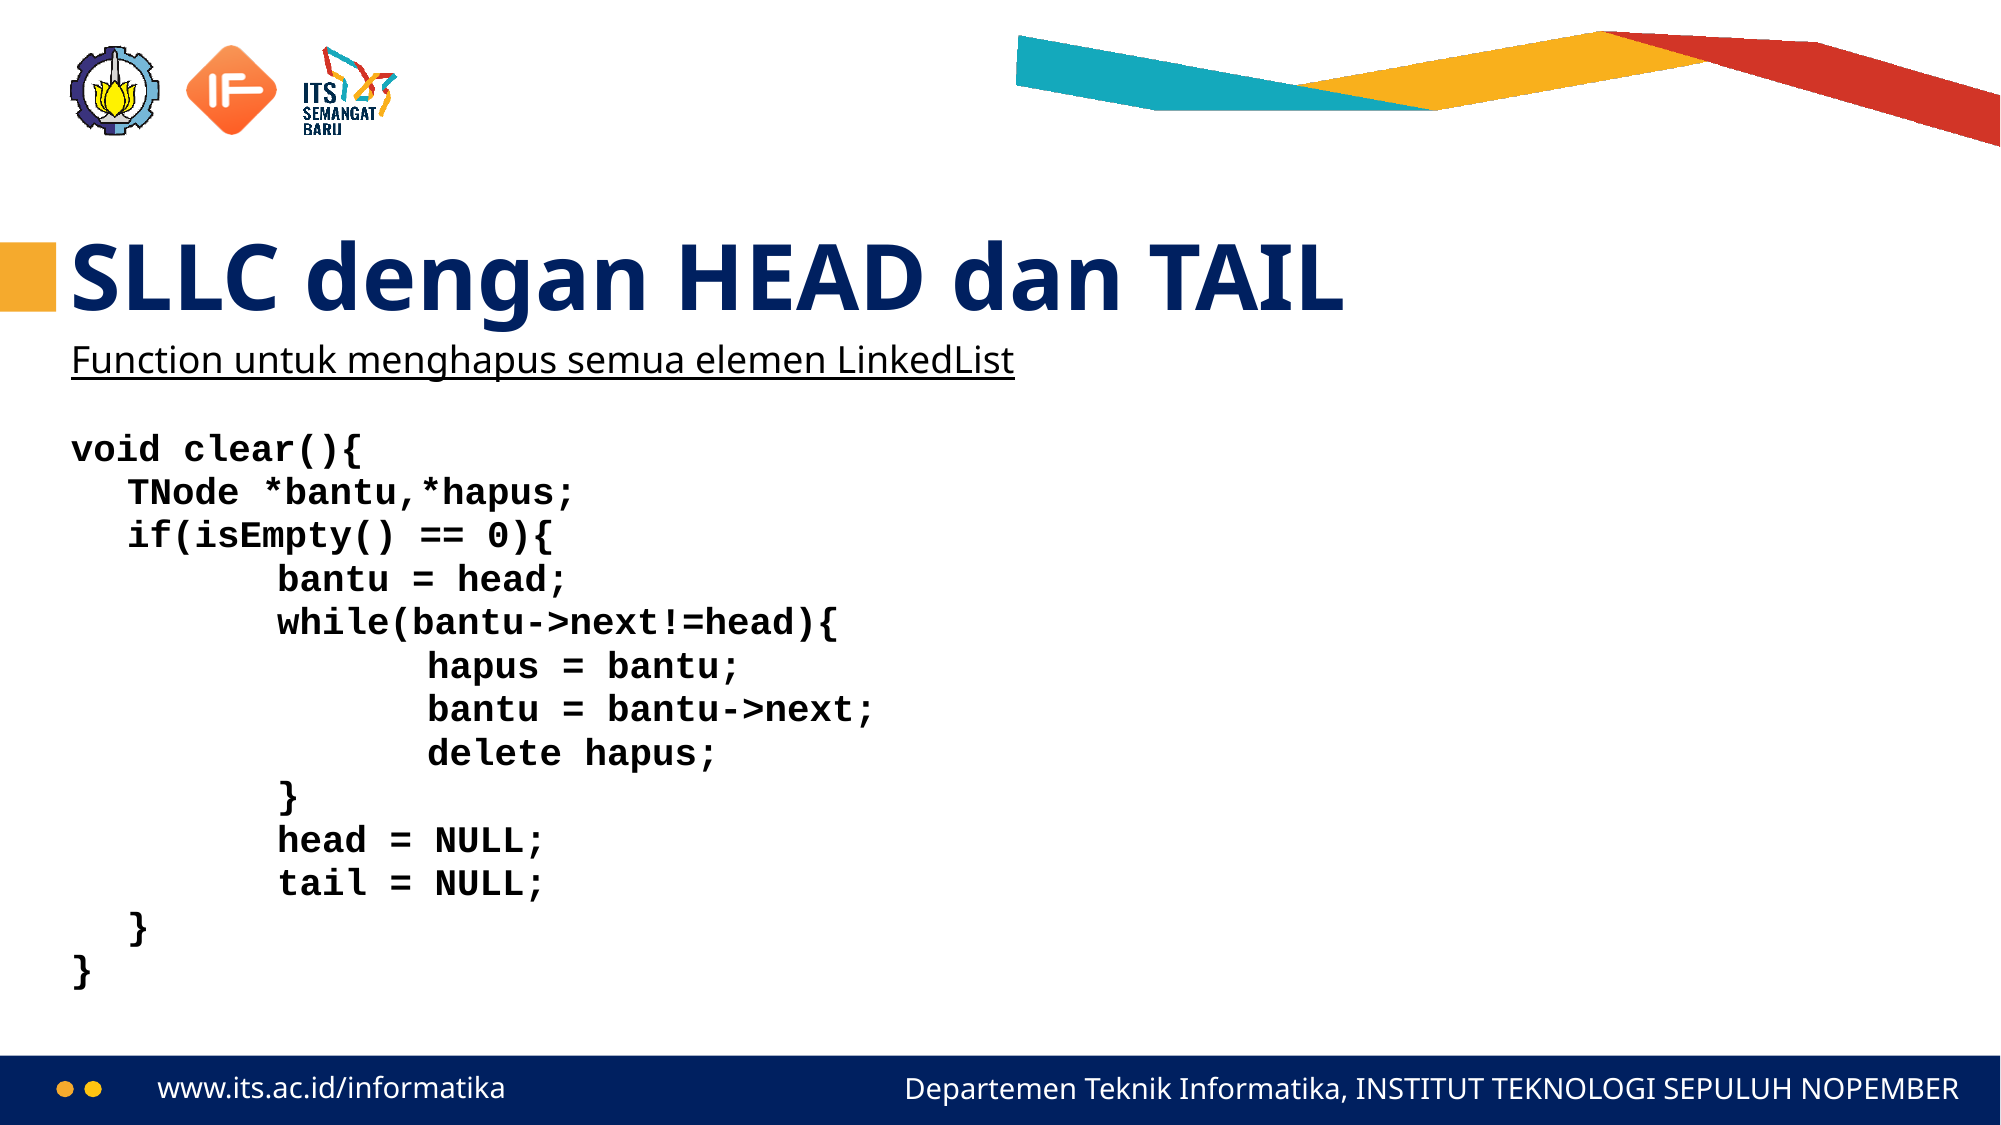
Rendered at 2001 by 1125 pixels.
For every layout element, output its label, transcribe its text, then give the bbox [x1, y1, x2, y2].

picture [69, 45, 160, 136]
picture [302, 45, 398, 135]
picture [186, 45, 277, 135]
title SLLC dengan HEAD dan TAIL [55, 207, 1956, 338]
text_box Function untuk menghapus semua elemen LinkedList void clear(){ TNode *bantu,*hapus; if(isEmpty() == 0){ bantu = head; while(bantu->next!=head){ hapus = bantu; bantu = bantu->next; delete hapus; } head = NULL; tail = NULL; } } [55, 337, 1398, 1023]
picture [968, 0, 2001, 296]
